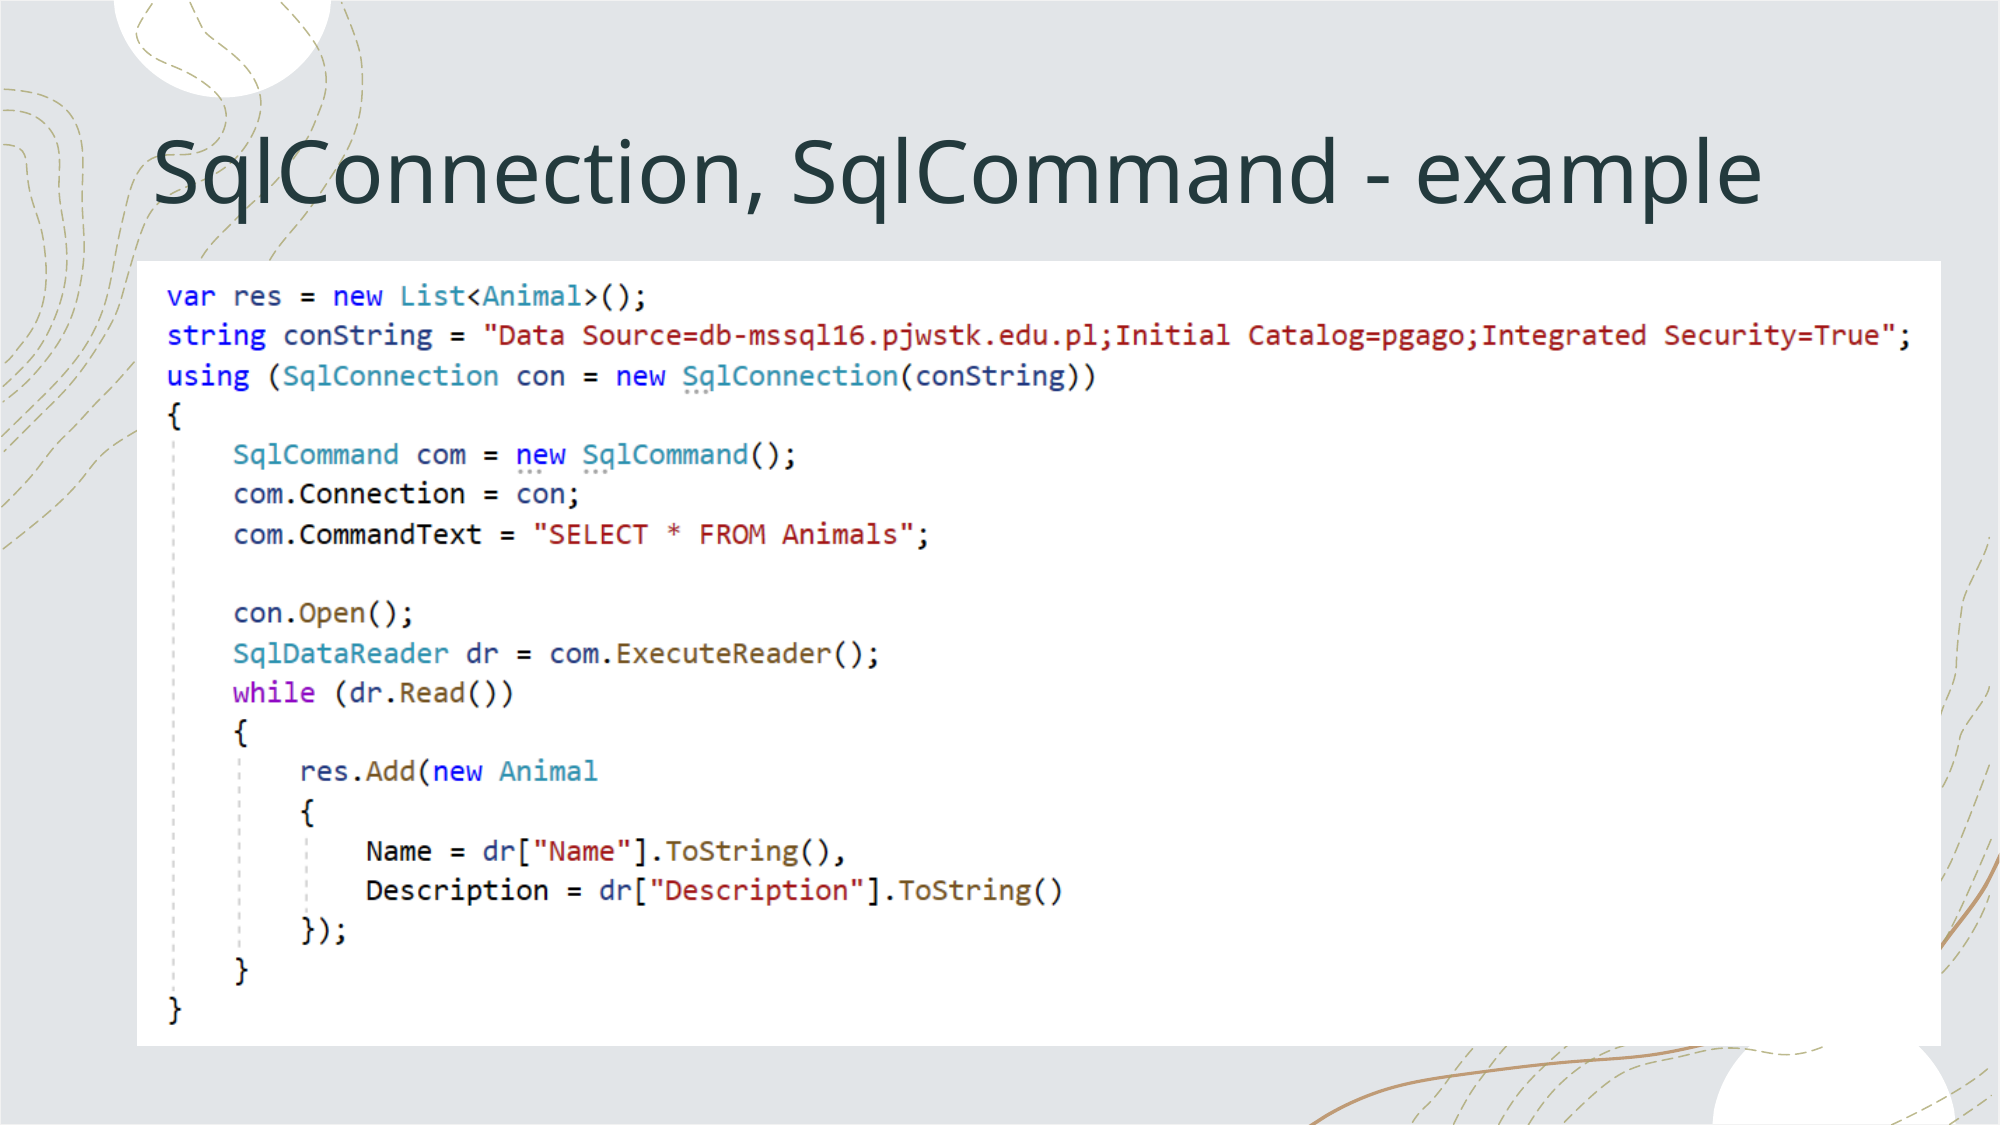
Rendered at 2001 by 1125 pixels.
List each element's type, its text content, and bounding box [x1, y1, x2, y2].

title SqlConnection, SqlCommand - example [137, 59, 1863, 261]
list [137, 261, 1941, 1046]
